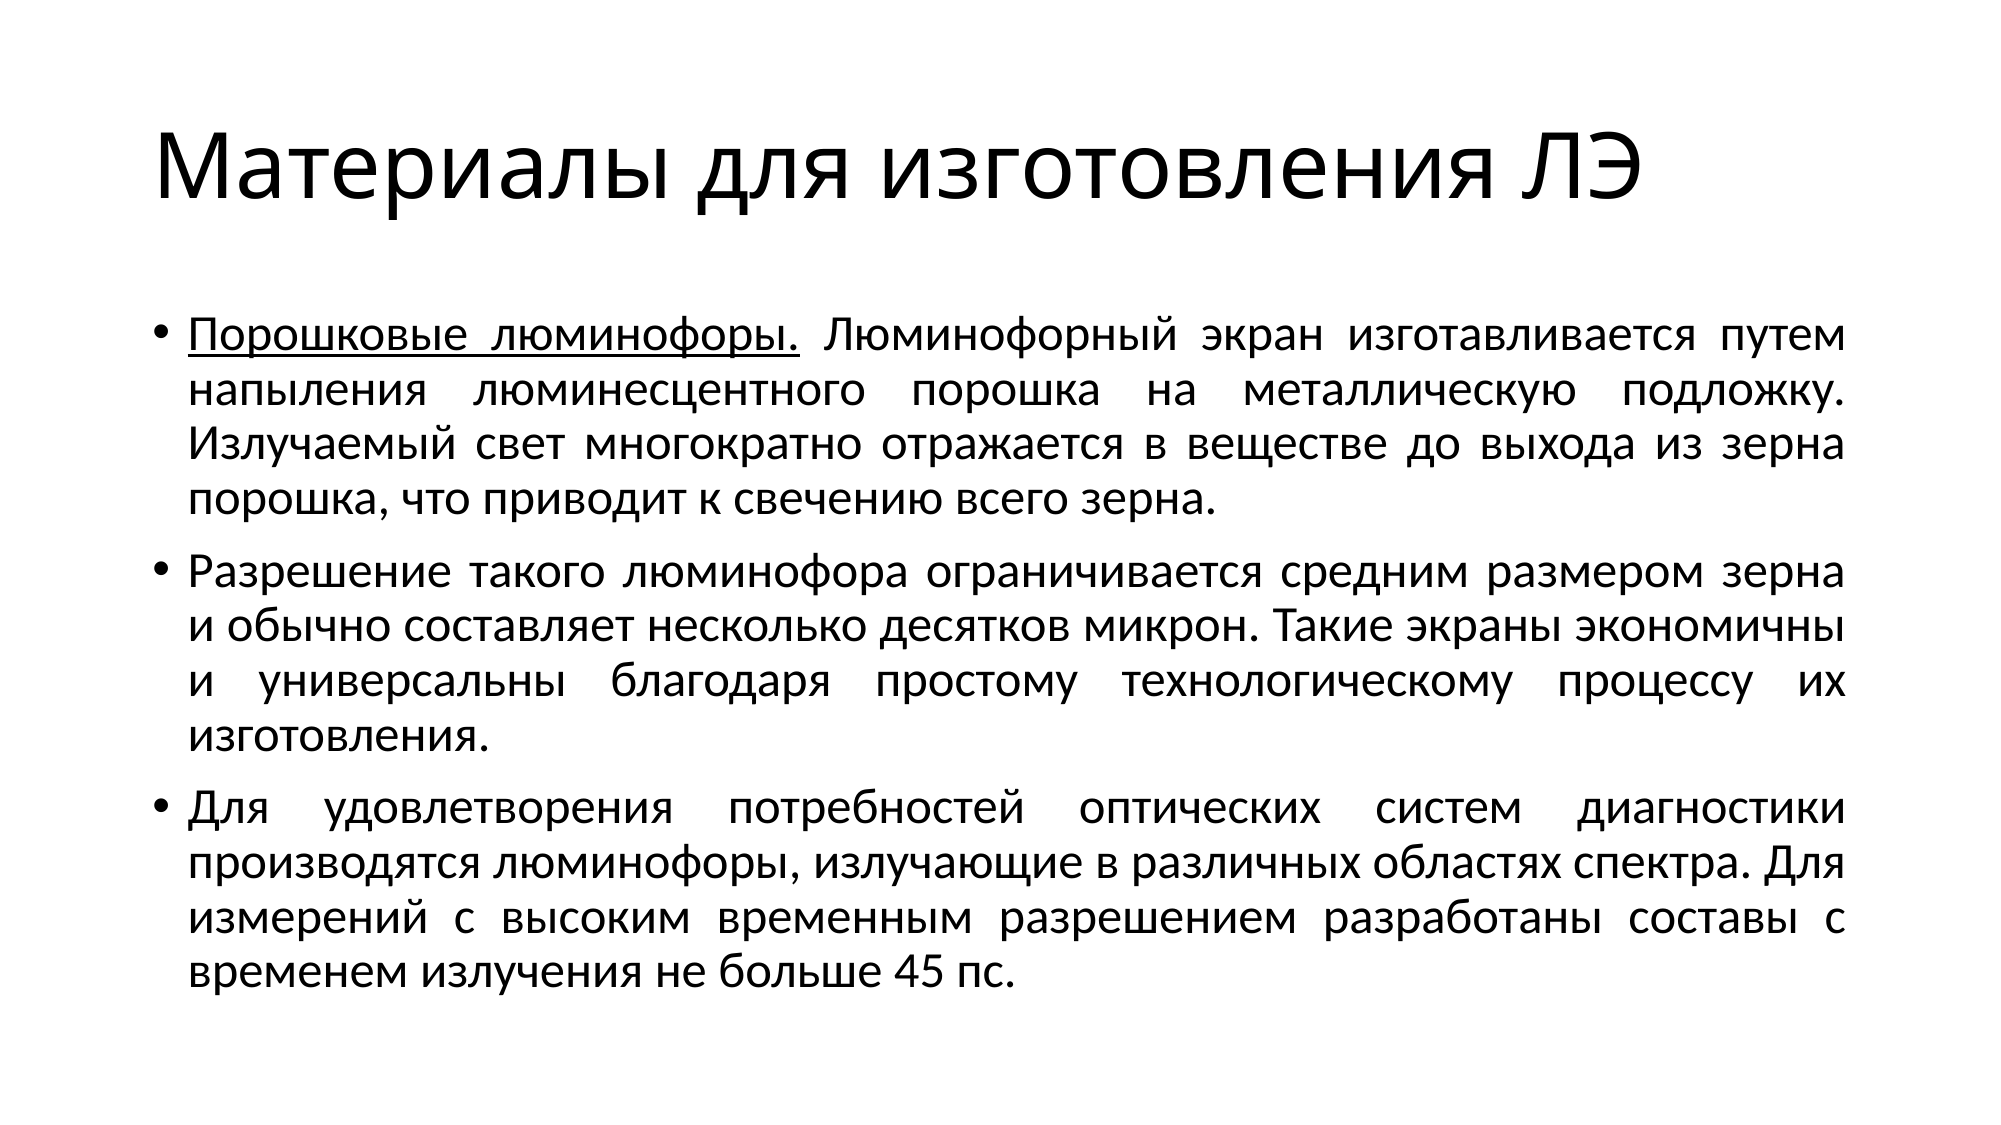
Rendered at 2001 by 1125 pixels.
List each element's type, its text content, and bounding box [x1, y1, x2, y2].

list Порошковые люминофоры. Люминофорный экран изготавливается путем напыления люминесцентного порошка на металлическую подложку. Излучаемый свет многократно отражается в веществе до выхода из зерна порошка, что приводит к свечению всего зерна. Разрешение такого люминофора ограничивается средним размером зерна и обычно составляет несколько десятков микрон. Такие экраны экономичны и универсальны благодаря простому технологическому процессу их изготовления. Для удовлетворения потребностей оптических систем диагностики производятся люминофоры, излучающие в различных областях спектра. Для измерений с высоким временным разрешением разработаны составы с временем излучения не больше 45 пс. [137, 299, 1863, 1014]
title Материалы для изготовления ЛЭ [137, 59, 1863, 278]
